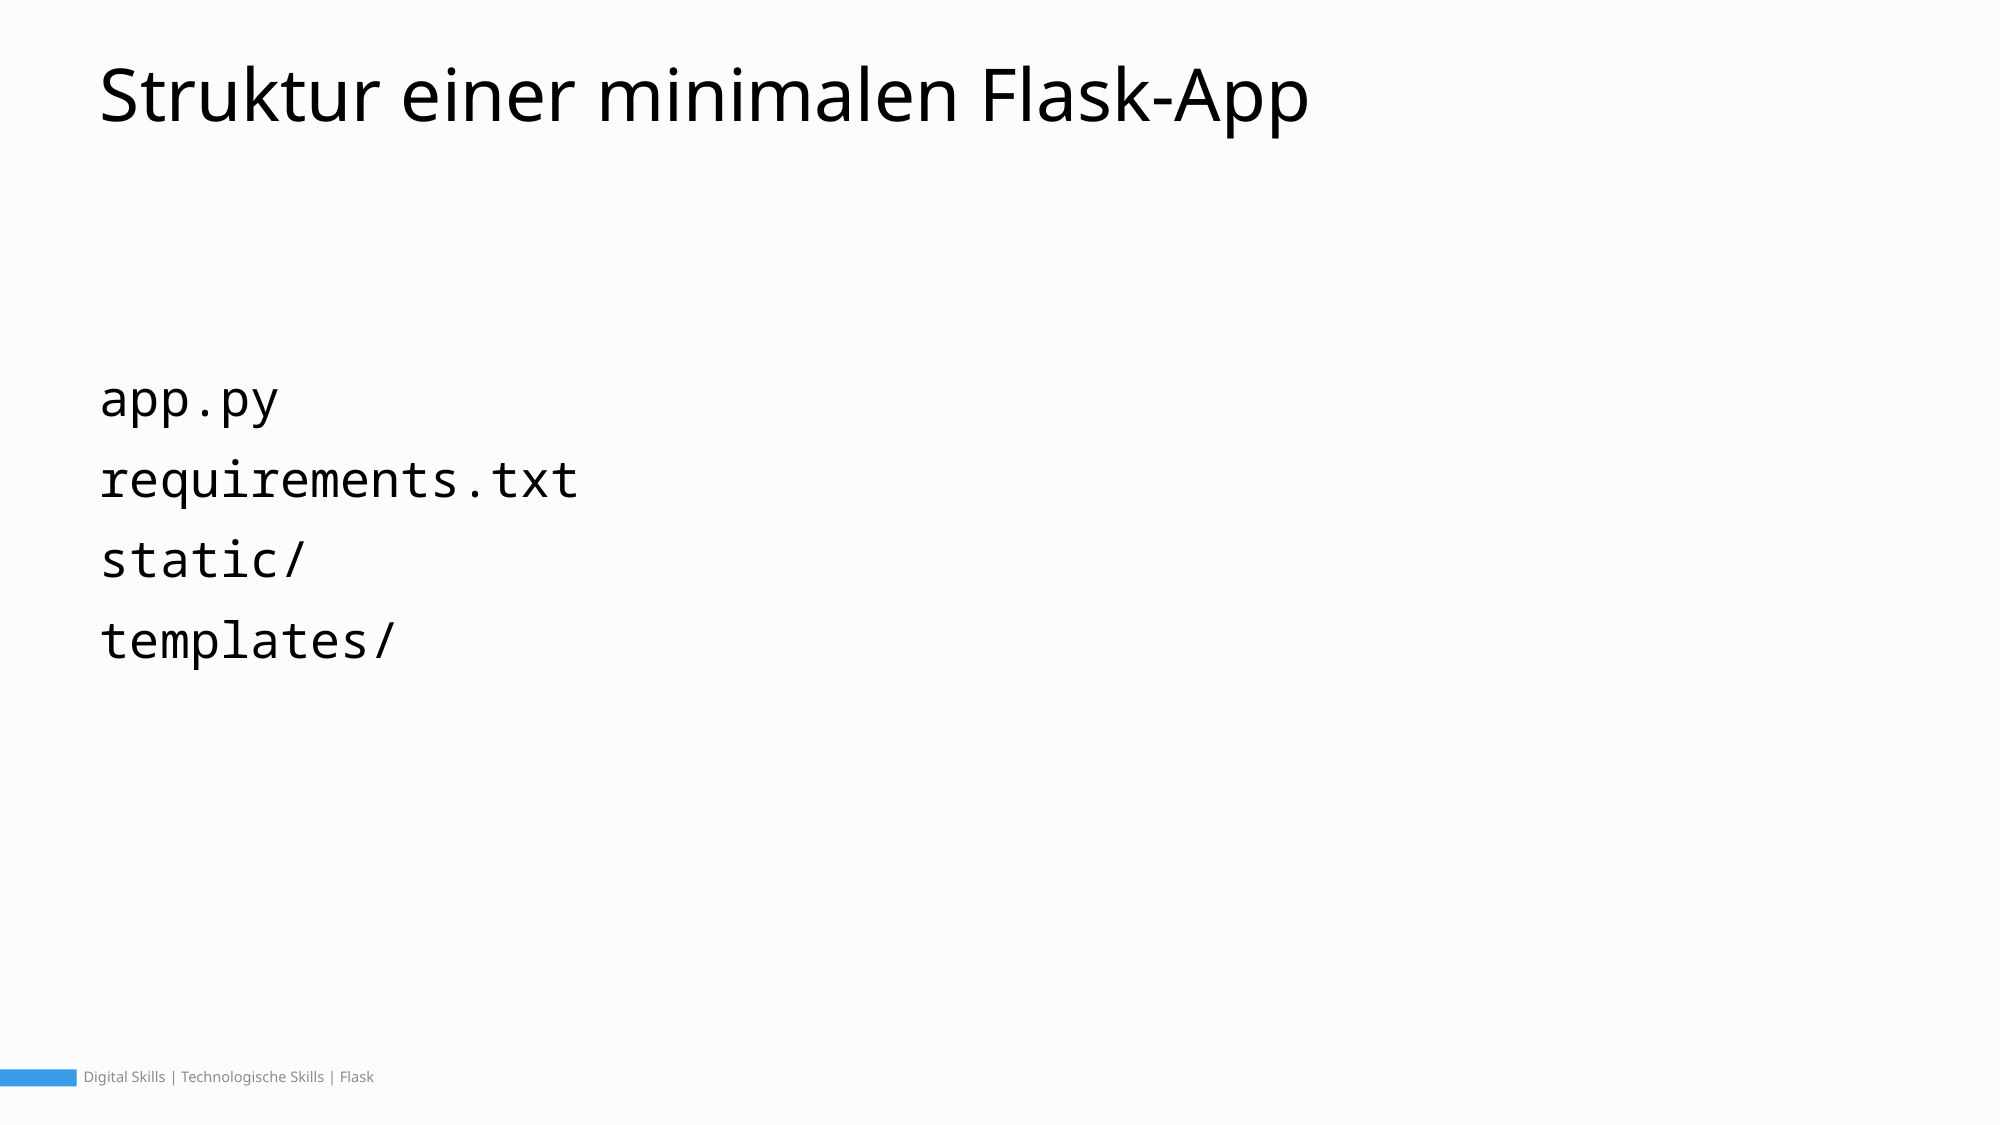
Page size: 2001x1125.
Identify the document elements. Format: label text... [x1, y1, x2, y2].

title Struktur einer minimalen Flask-App [84, 64, 1810, 132]
list app.py requirements.txt static/ templates/ [84, 358, 1357, 818]
